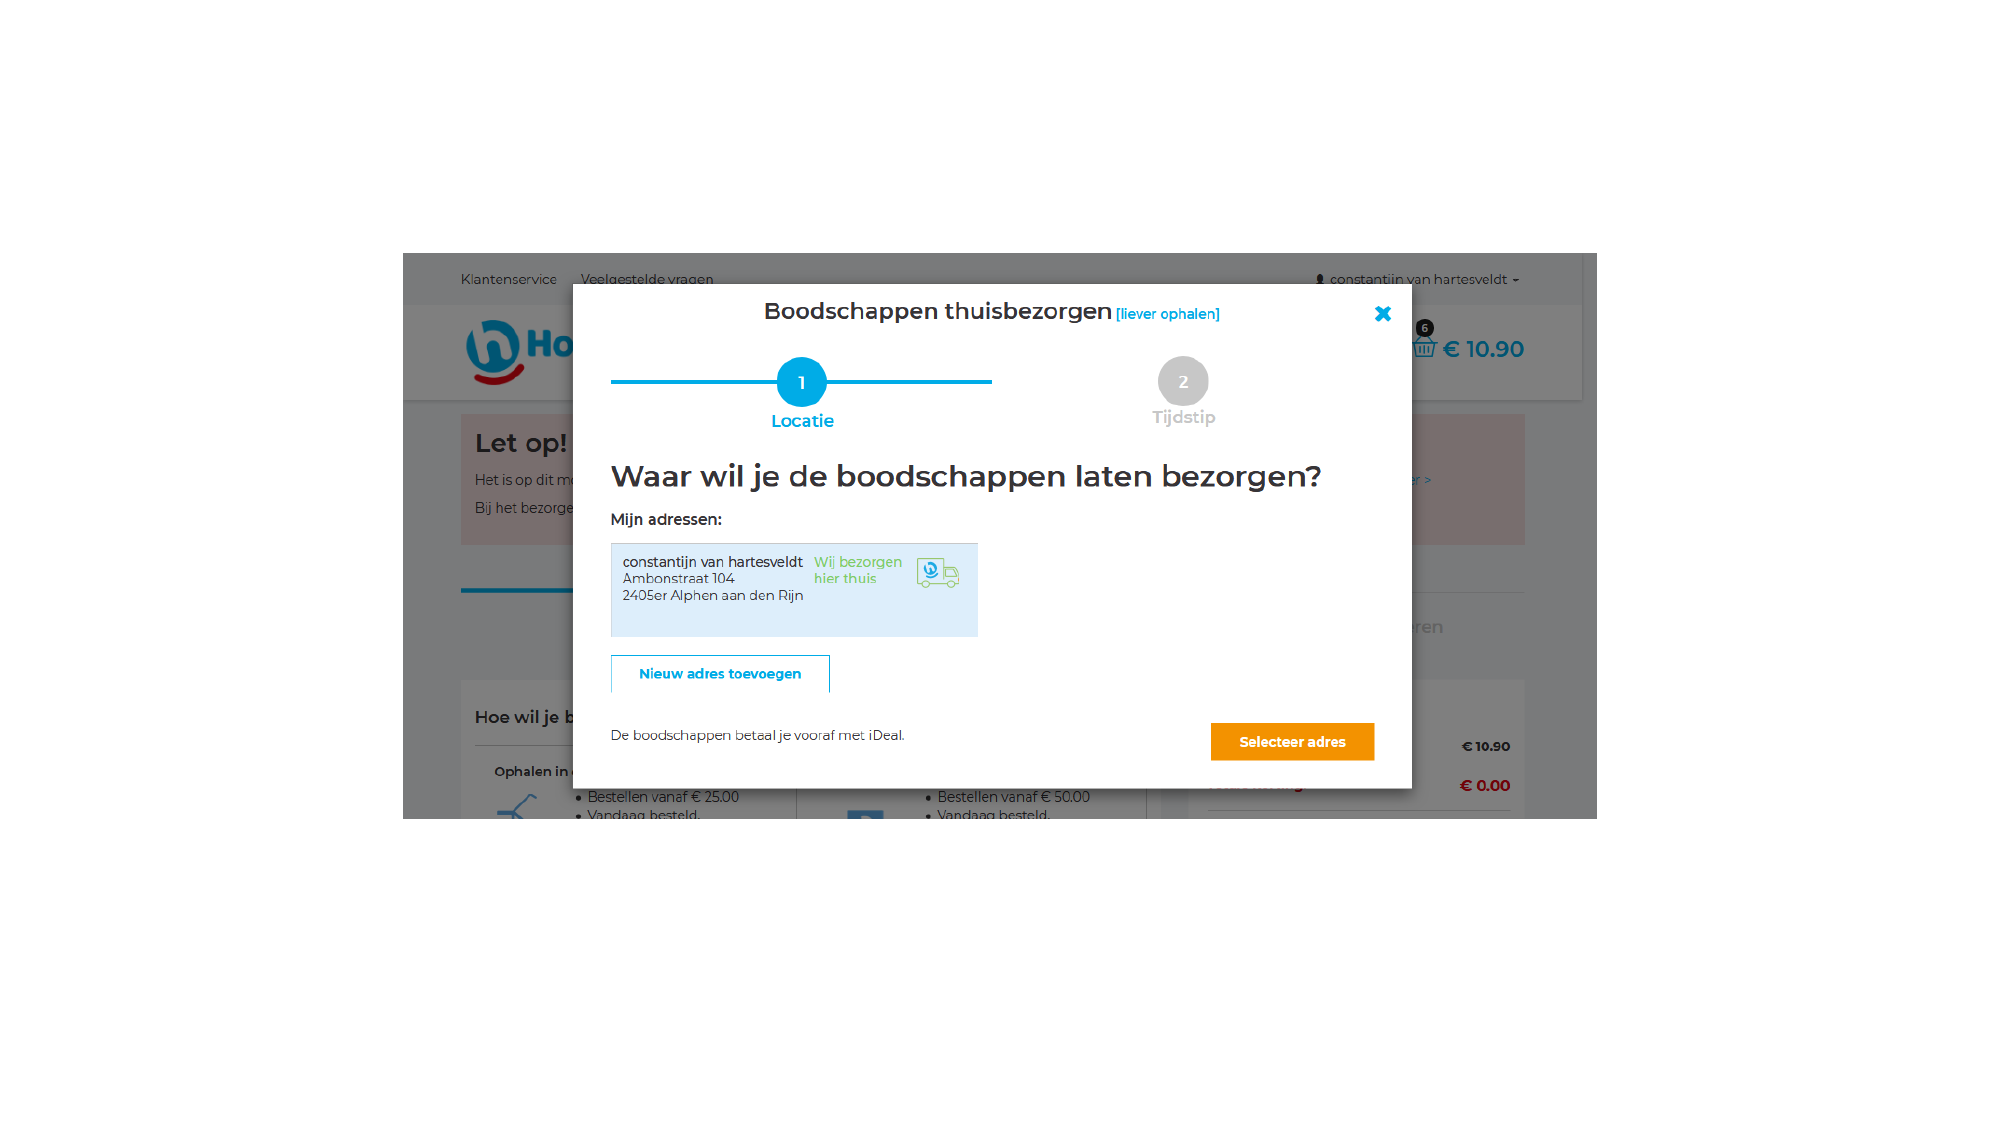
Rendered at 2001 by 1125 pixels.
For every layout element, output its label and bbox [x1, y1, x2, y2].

list [403, 253, 1597, 1125]
